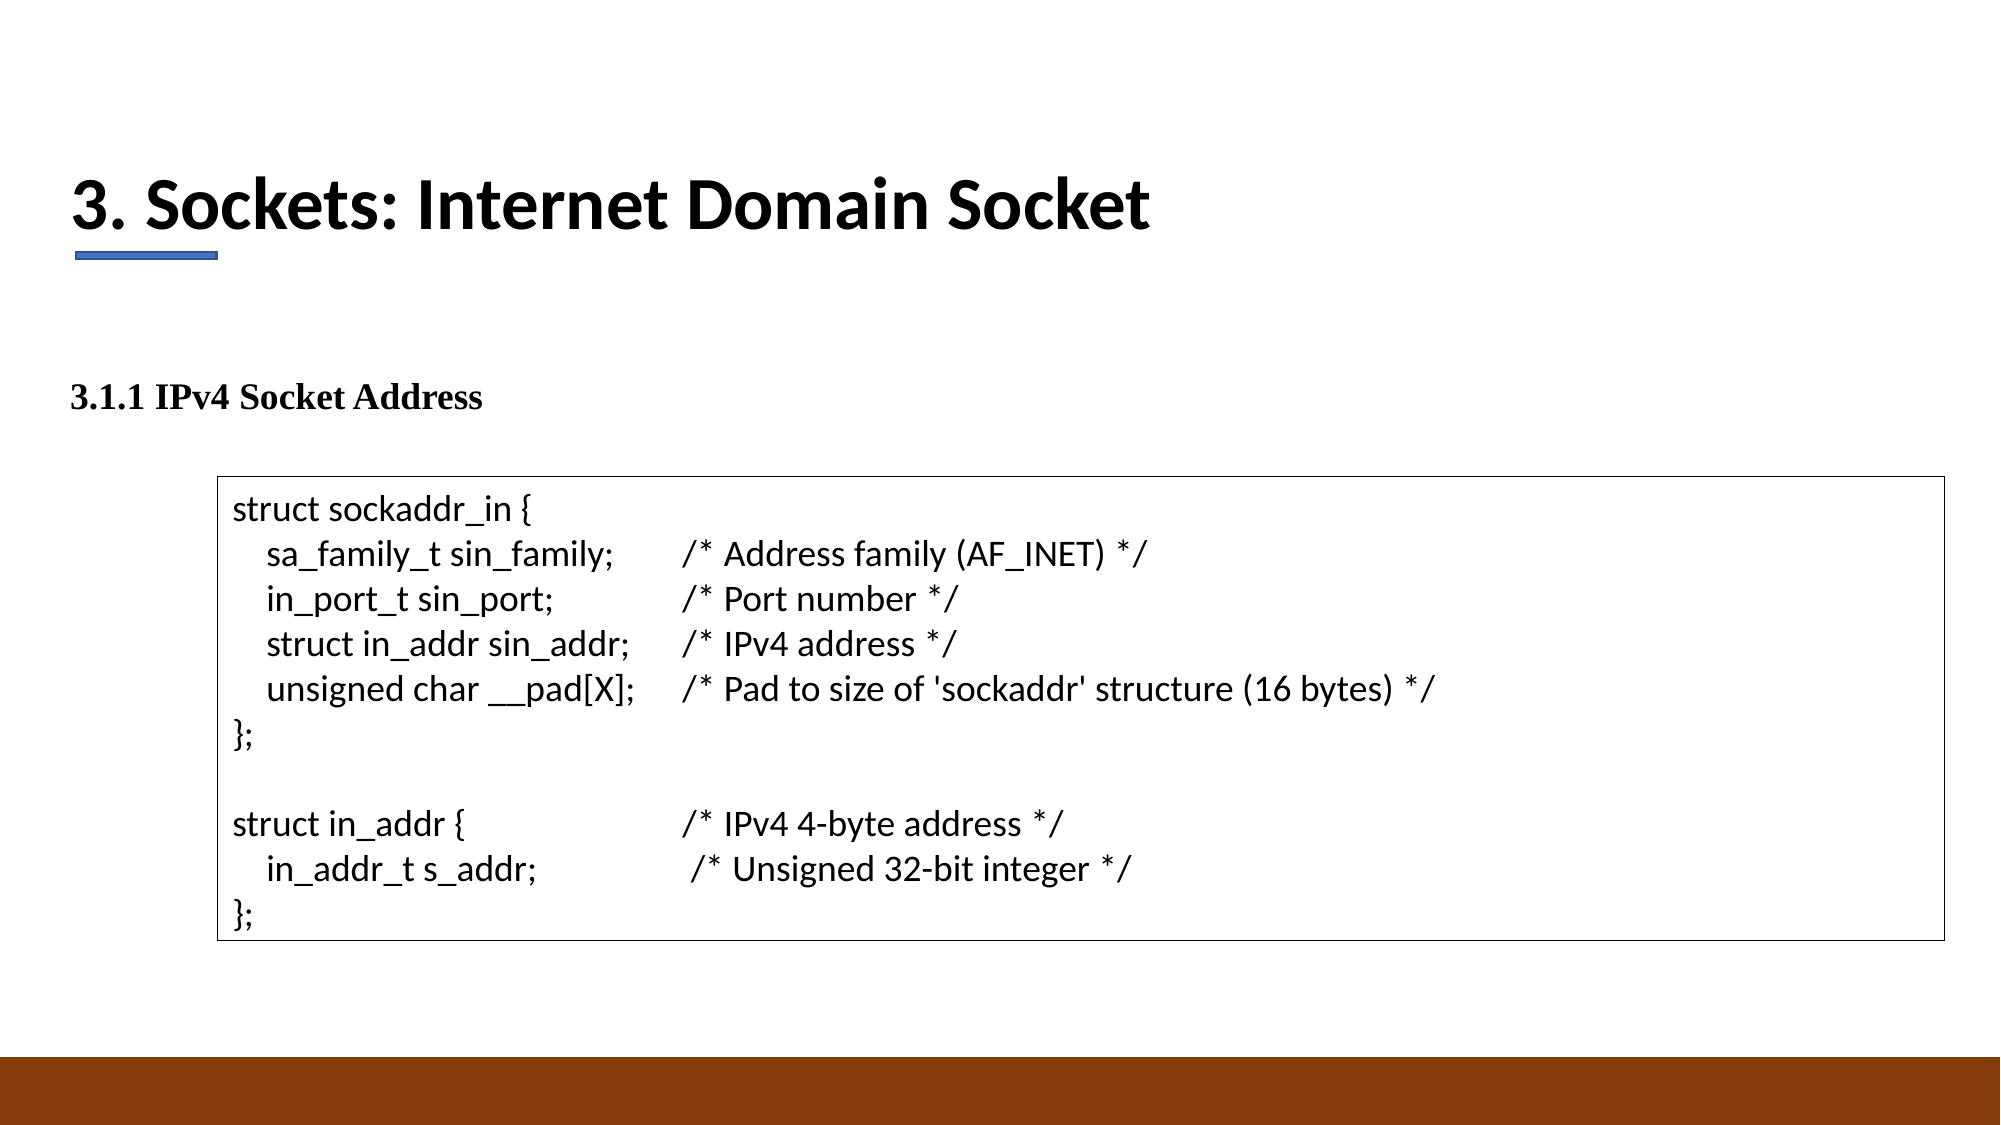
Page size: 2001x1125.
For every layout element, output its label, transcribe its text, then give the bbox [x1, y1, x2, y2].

text_box [75, 251, 218, 260]
text_box struct sockaddr_in { sa_family_t sin_family; /* Address family (AF_INET) */ in_port_t sin_port; /* Port number */ struct in_addr sin_addr; /* IPv4 address */ unsigned char __pad[X]; /* Pad to size of 'sockaddr' structure (16 bytes) */ }; struct in_addr { /* IPv4 4-byte address */ in_addr_t s_addr; /* Unsigned 32-bit integer */ }; [217, 476, 1945, 941]
text_box 3. Sockets: Internet Domain Socket [55, 73, 1218, 252]
text_box [0, 1057, 2000, 1125]
text_box 3.1.1 IPv4 Socket Address [55, 364, 819, 937]
